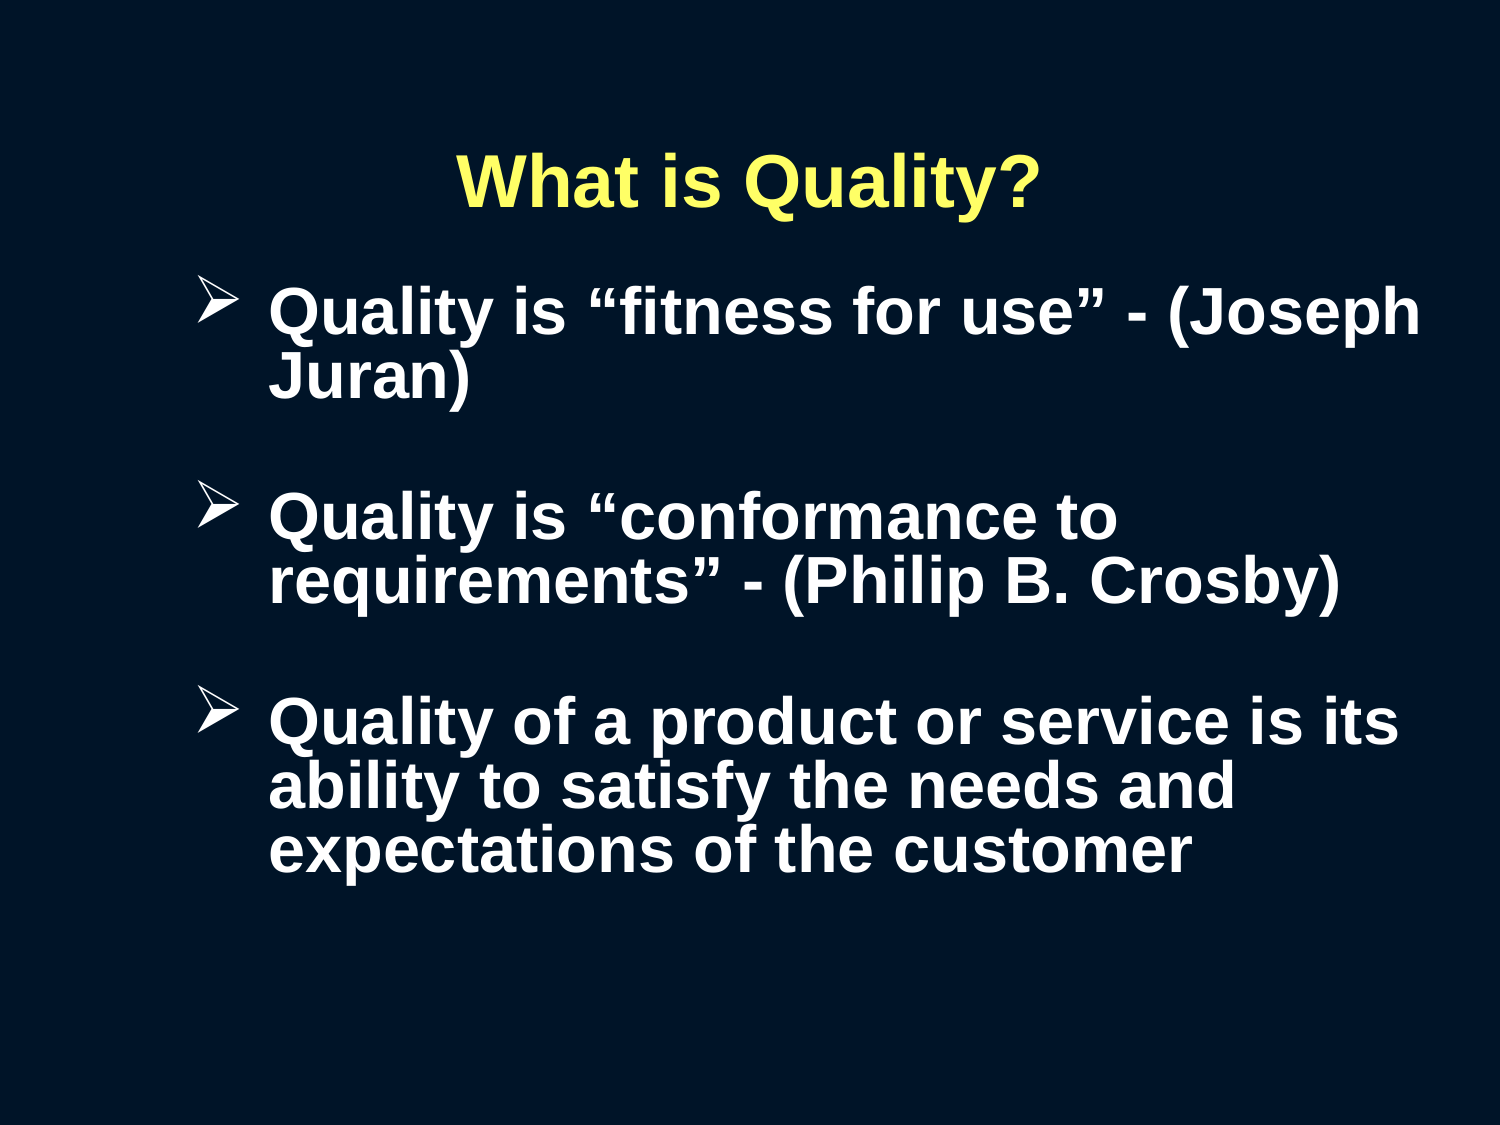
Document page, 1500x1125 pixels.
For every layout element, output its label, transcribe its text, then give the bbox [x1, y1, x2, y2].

text_box What is Quality? Quality is “fitness for use” - (Joseph Juran) Quality is “conformance to requirements” - (Philip B. Crosby) Quality of a product or service is its ability to satisfy the needs and expectations of the customer [37, 37, 1463, 1050]
